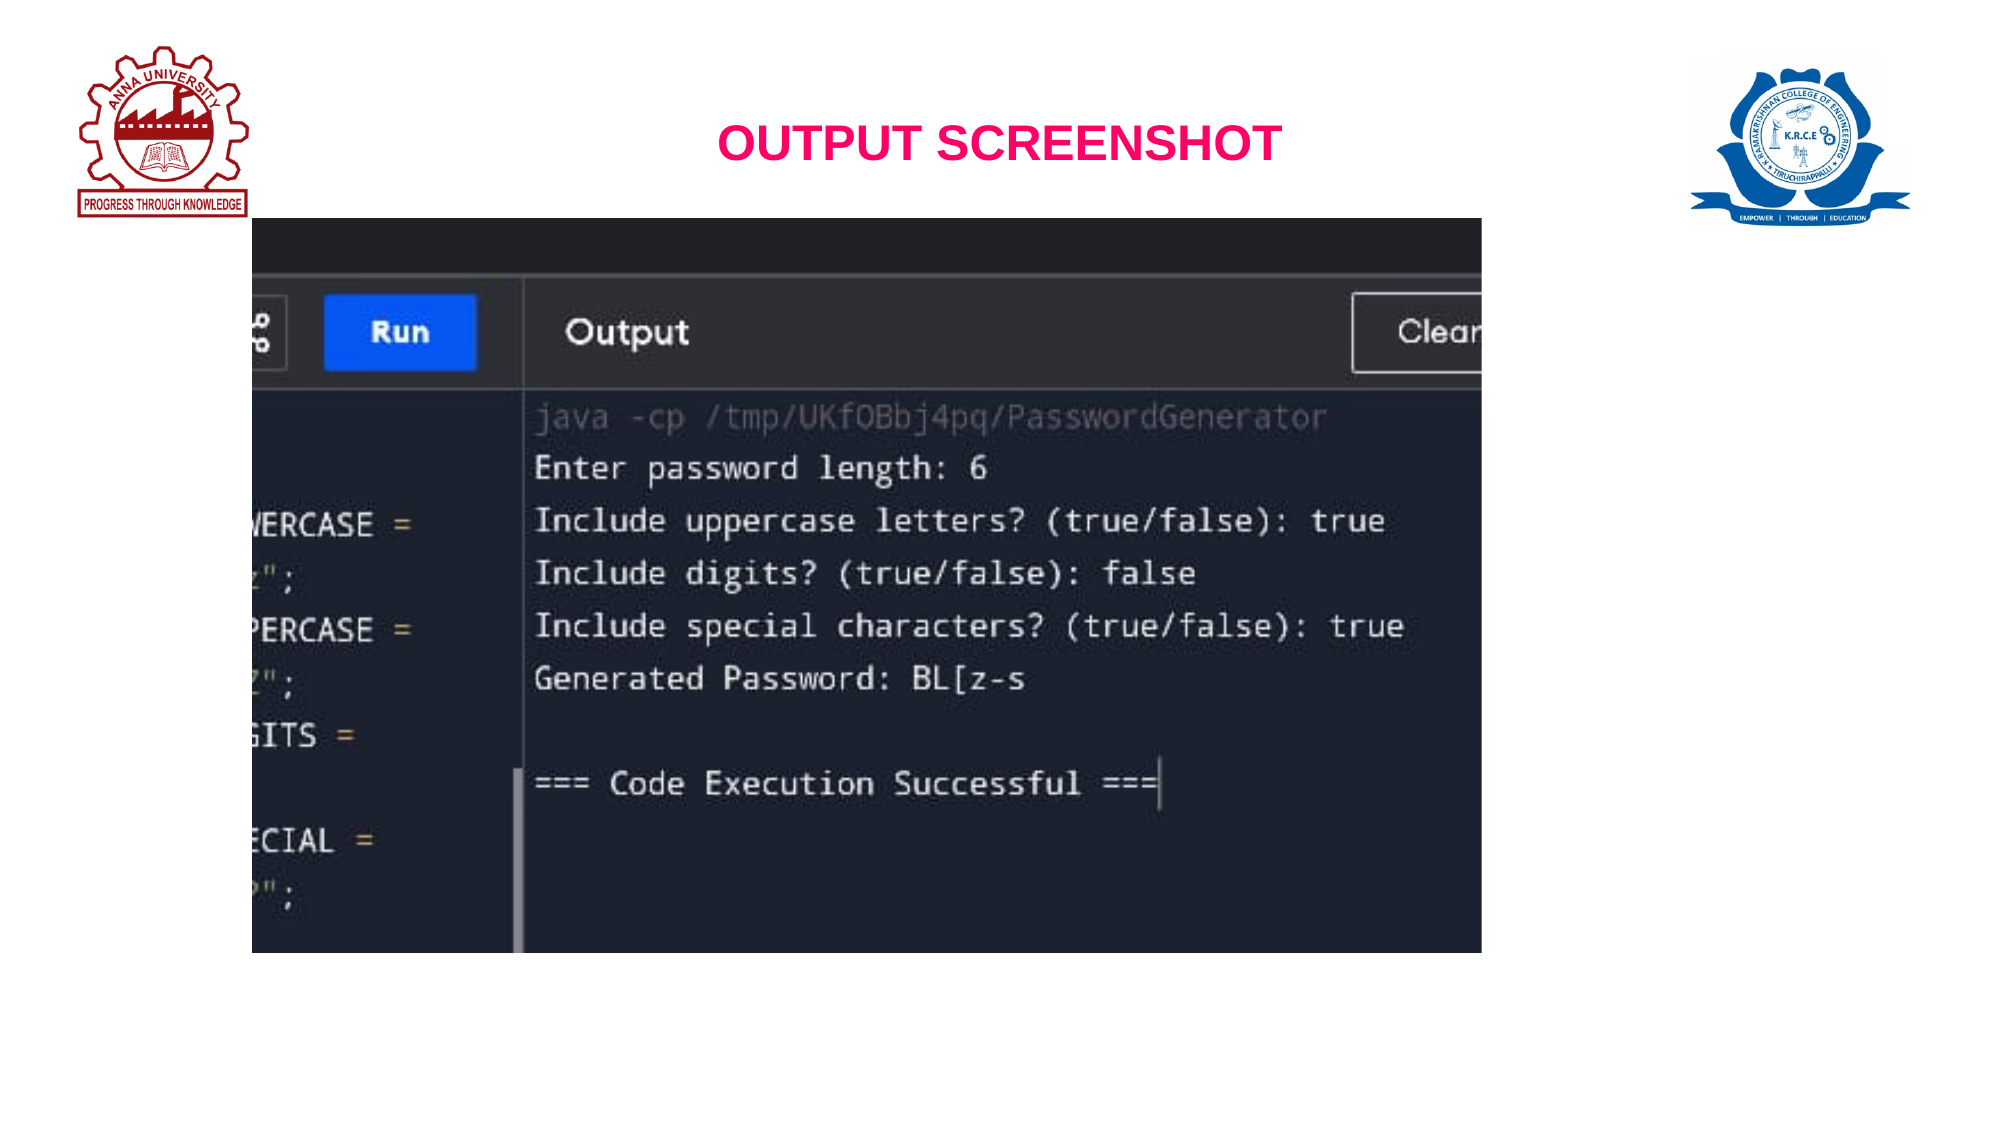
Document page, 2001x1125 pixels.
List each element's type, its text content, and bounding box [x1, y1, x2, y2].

picture [74, 44, 250, 219]
title OUTPUT SCREENSHOT [324, 46, 1675, 235]
picture [252, 218, 1482, 953]
picture [1677, 54, 1925, 235]
